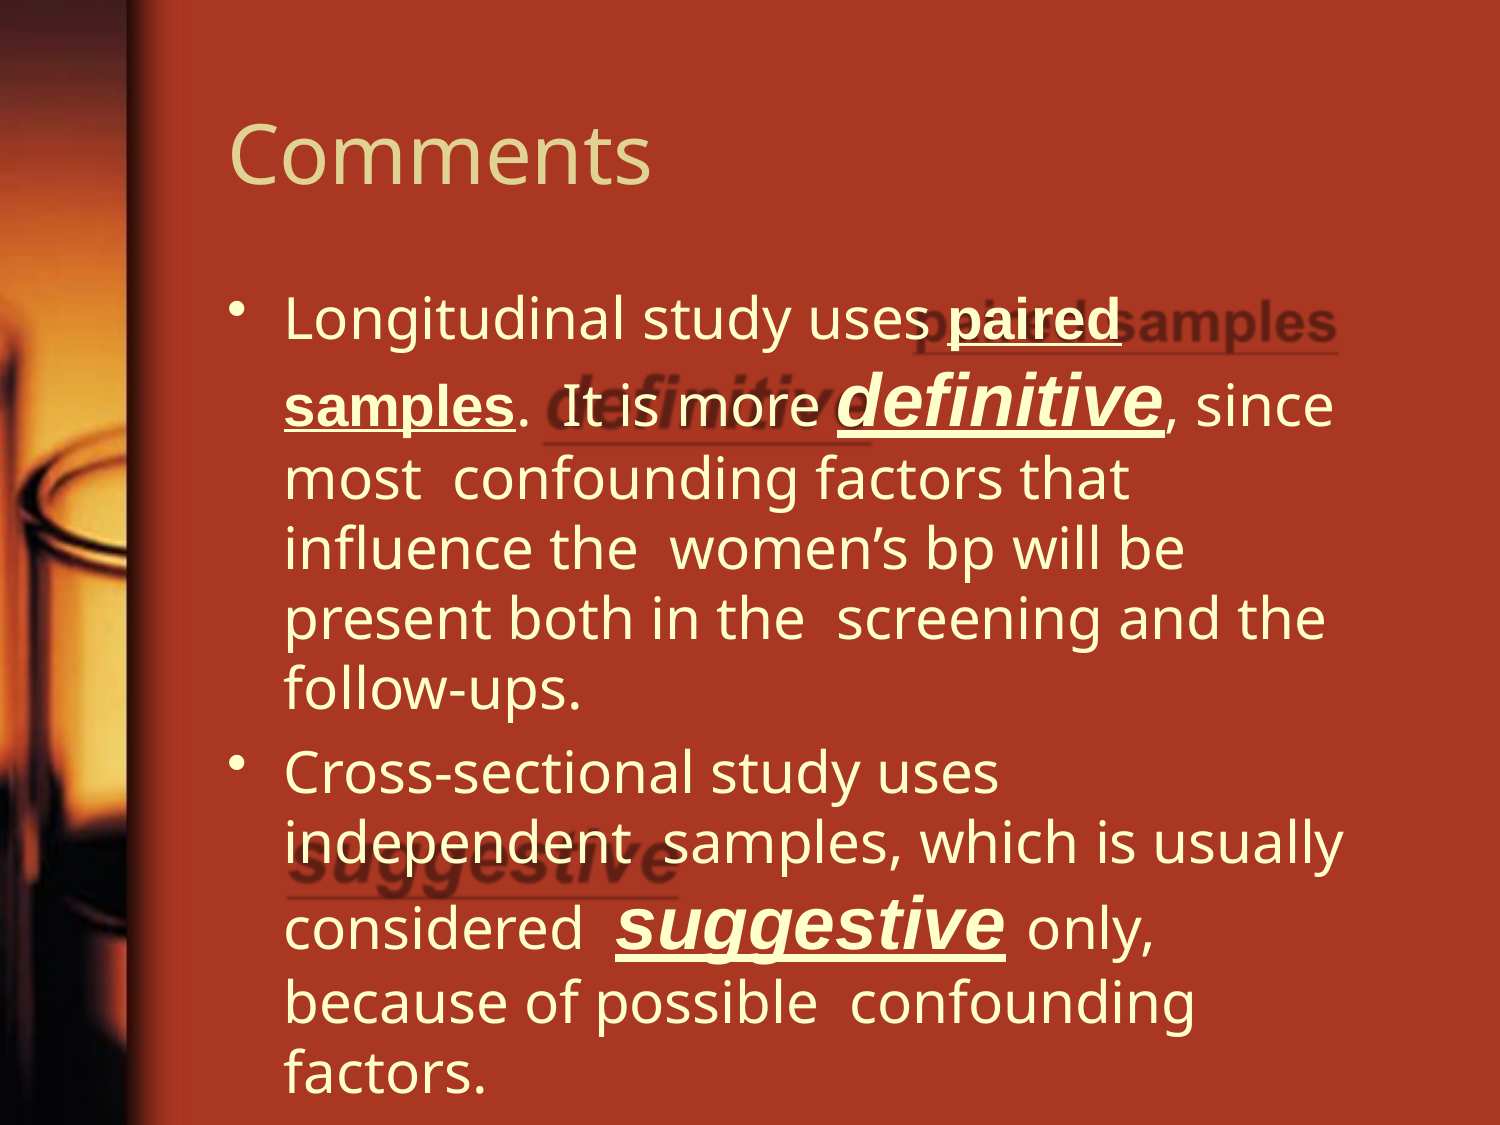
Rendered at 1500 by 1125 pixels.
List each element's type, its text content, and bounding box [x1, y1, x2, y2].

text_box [493, 263, 1377, 495]
picture [0, 0, 1500, 1125]
title Comments [225, 98, 716, 279]
text_box Longitudinal study uses paired samples. It is more definitive, since most confounding factors that influence the women’s bp will be present both in the screening and the follow-ups. Cross-sectional study uses independent samples, which is usually considered suggestive only, because of possible confounding factors. [225, 279, 1355, 1105]
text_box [236, 782, 728, 949]
